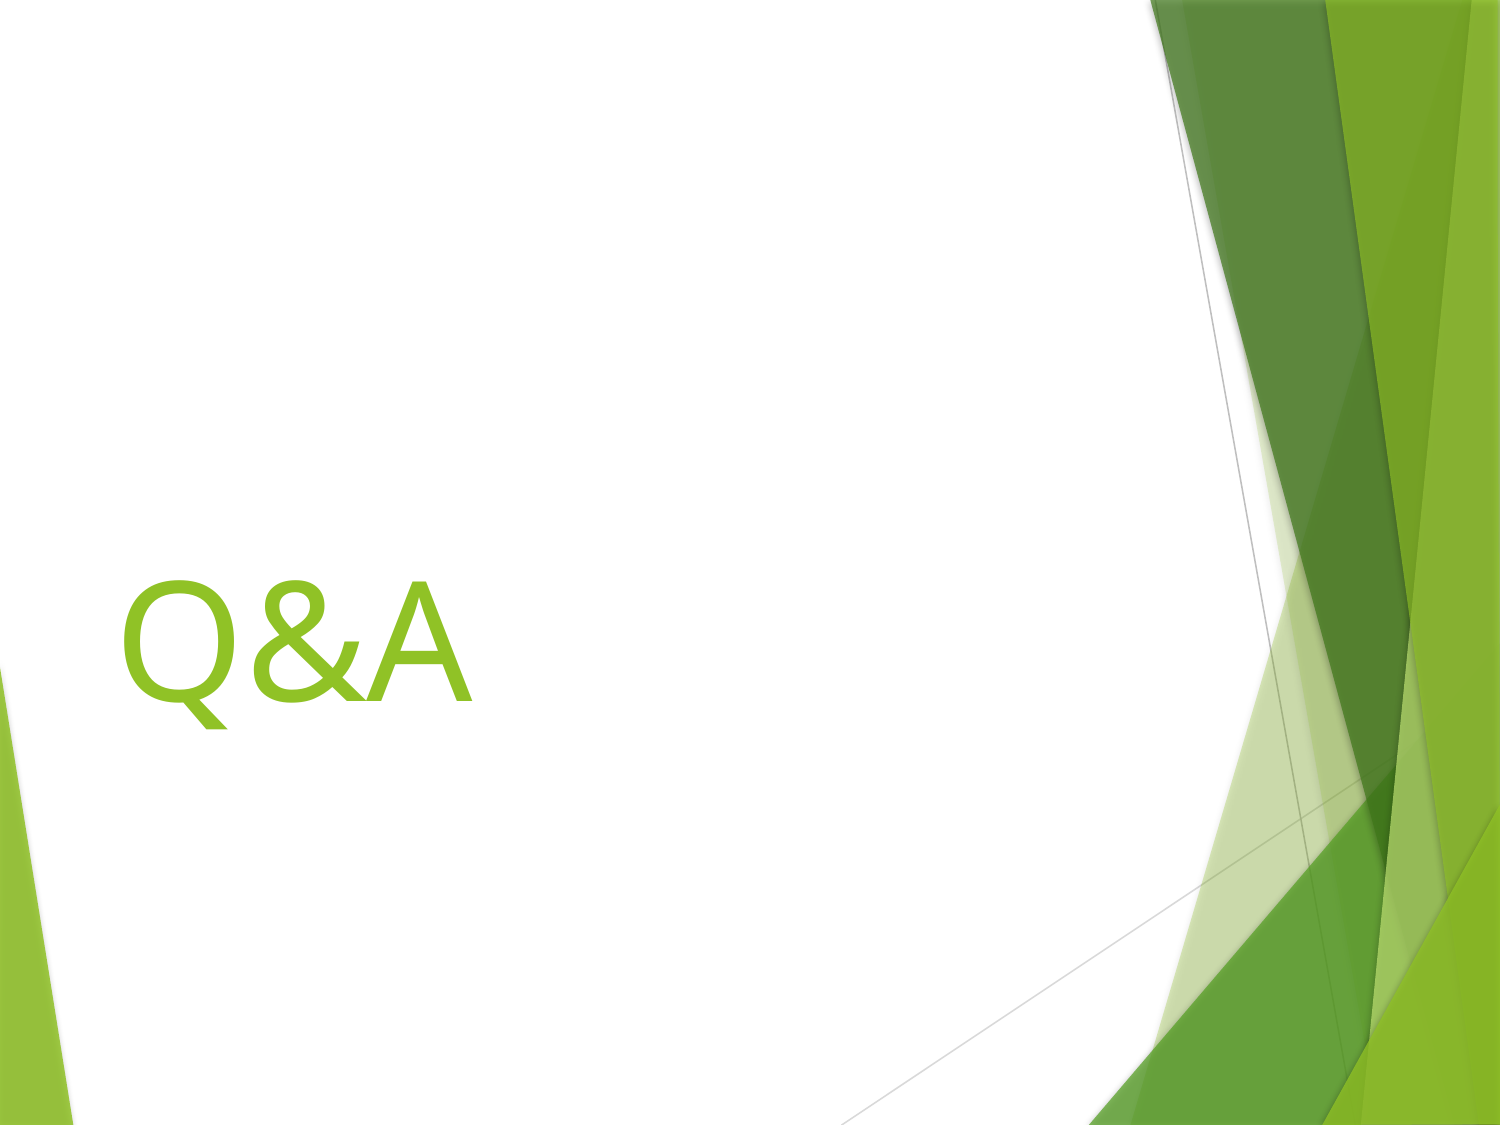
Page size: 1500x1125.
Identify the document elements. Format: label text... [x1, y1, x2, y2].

title Q&A [99, 443, 1142, 743]
